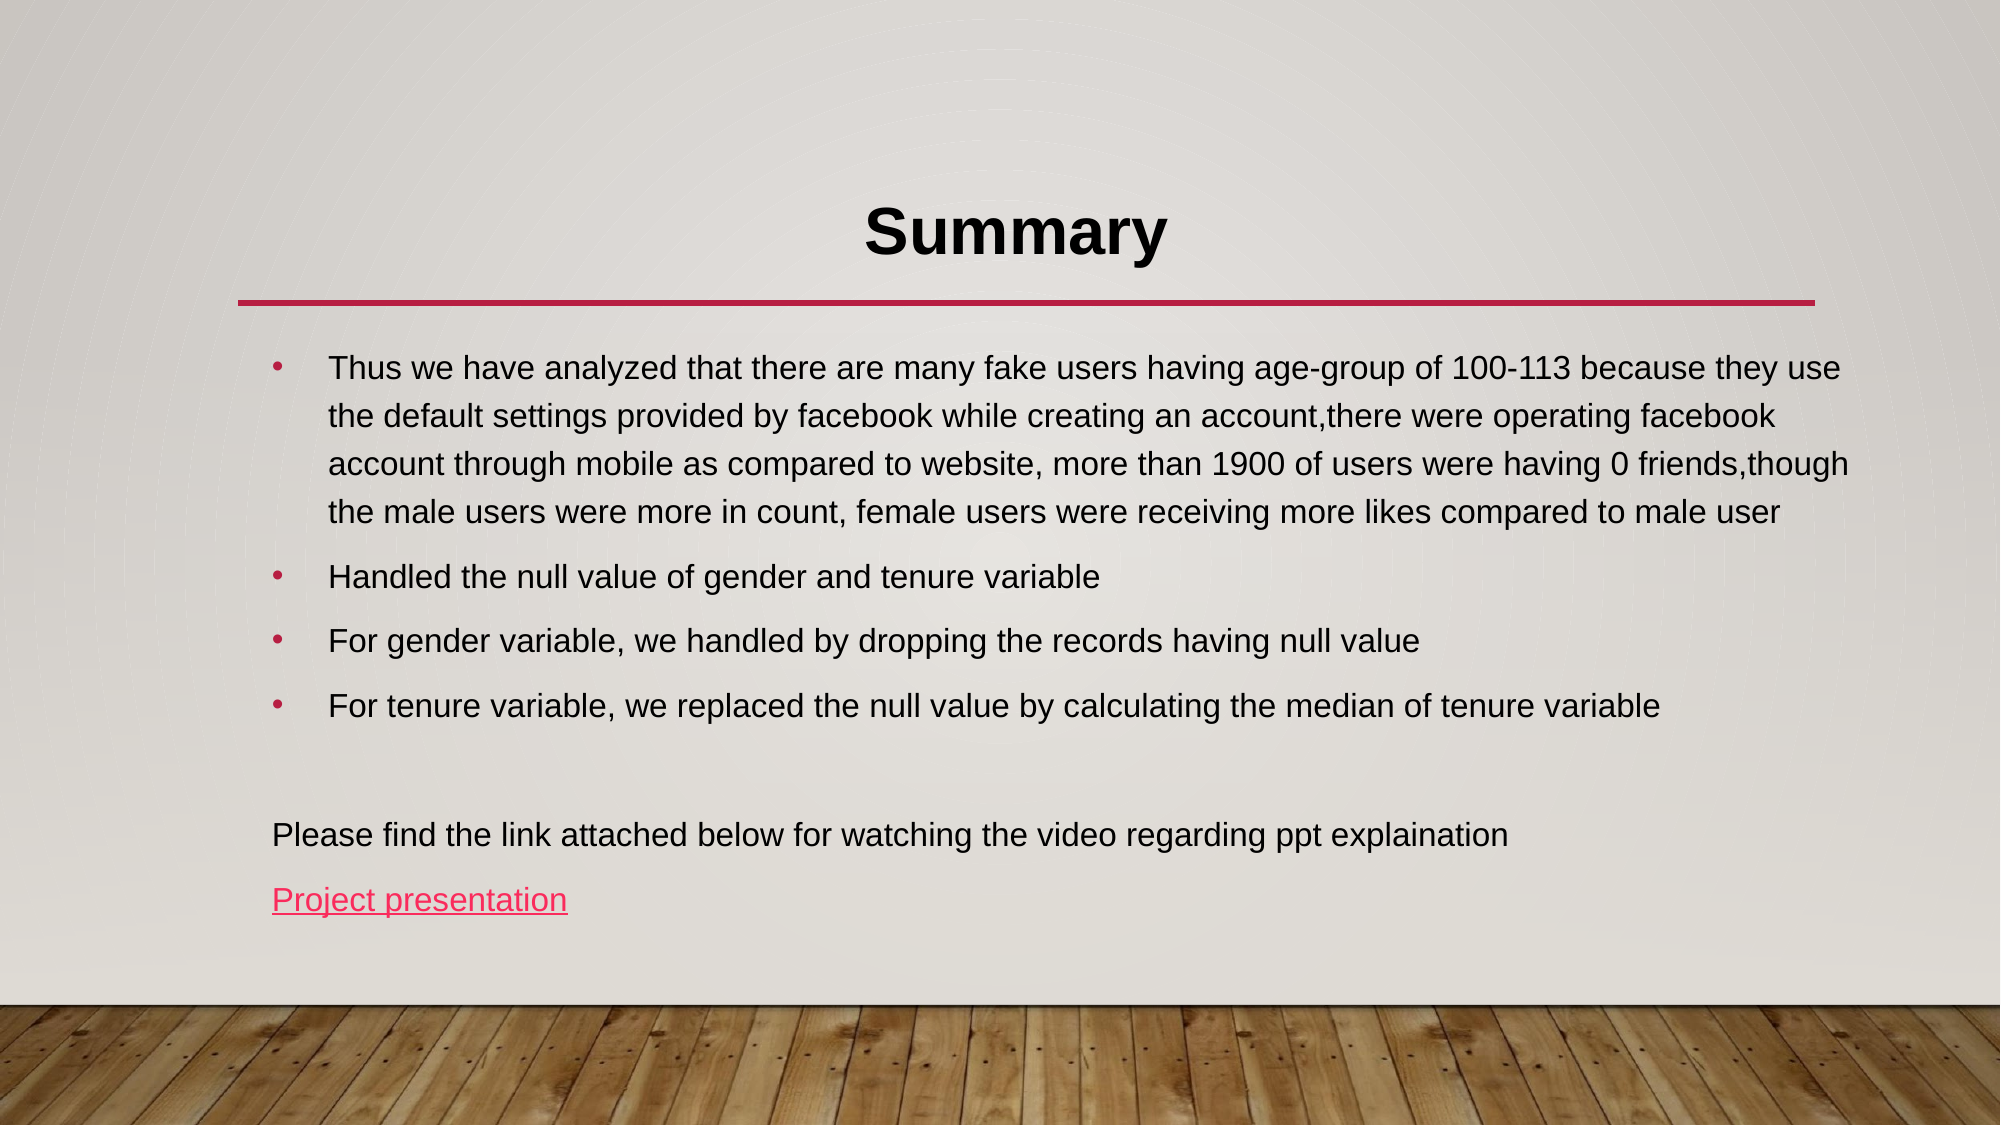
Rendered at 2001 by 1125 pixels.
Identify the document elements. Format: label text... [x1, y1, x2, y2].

title Summary [238, 189, 1814, 305]
picture [0, 1005, 2000, 1125]
list Thus we have analyzed that there are many fake users having age-group of 100-113 because they use the default settings provided by facebook while creating an account,there were operating facebook account through mobile as compared to website, more than 1900 of users were having 0 friends,though the male users were more in count, female users were receiving more likes compared to male user Handled the null value of gender and tenure variable For gender variable, we handled by dropping the records having null value For tenure variable, we replaced the null value by calculating the median of tenure variable Please find the link attached below for watching the video regarding ppt explaination Project presentation [238, 330, 1884, 965]
